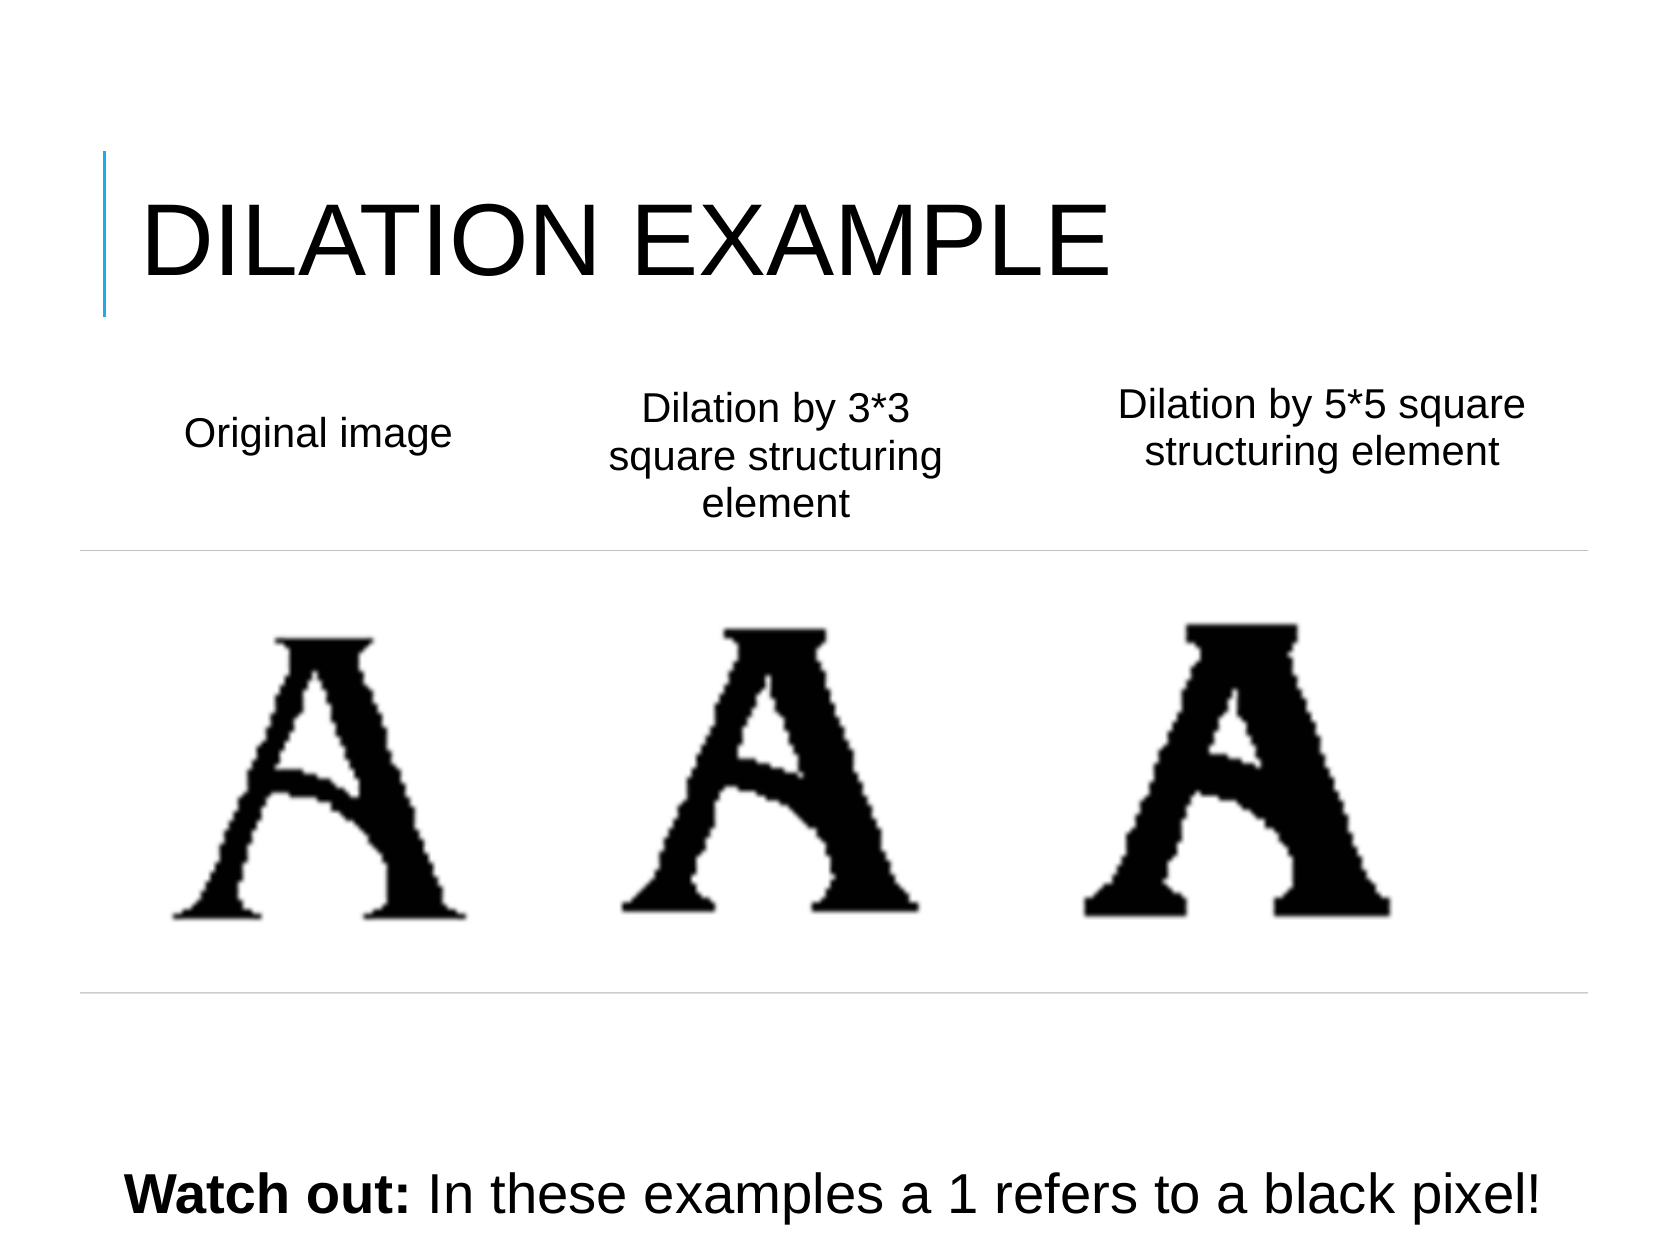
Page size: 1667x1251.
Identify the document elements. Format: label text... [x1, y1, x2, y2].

text_box Dilation by 3*3 square structuring element [580, 384, 972, 528]
title DILATION EXAMPLE [140, 106, 1469, 380]
text_box Watch out: In these examples a 1 refers to a black pixel! [7, 1162, 1660, 1227]
text_box Original image [174, 409, 463, 458]
picture [79, 549, 1588, 995]
text_box Dilation by 5*5 square structuring element [1113, 380, 1531, 476]
